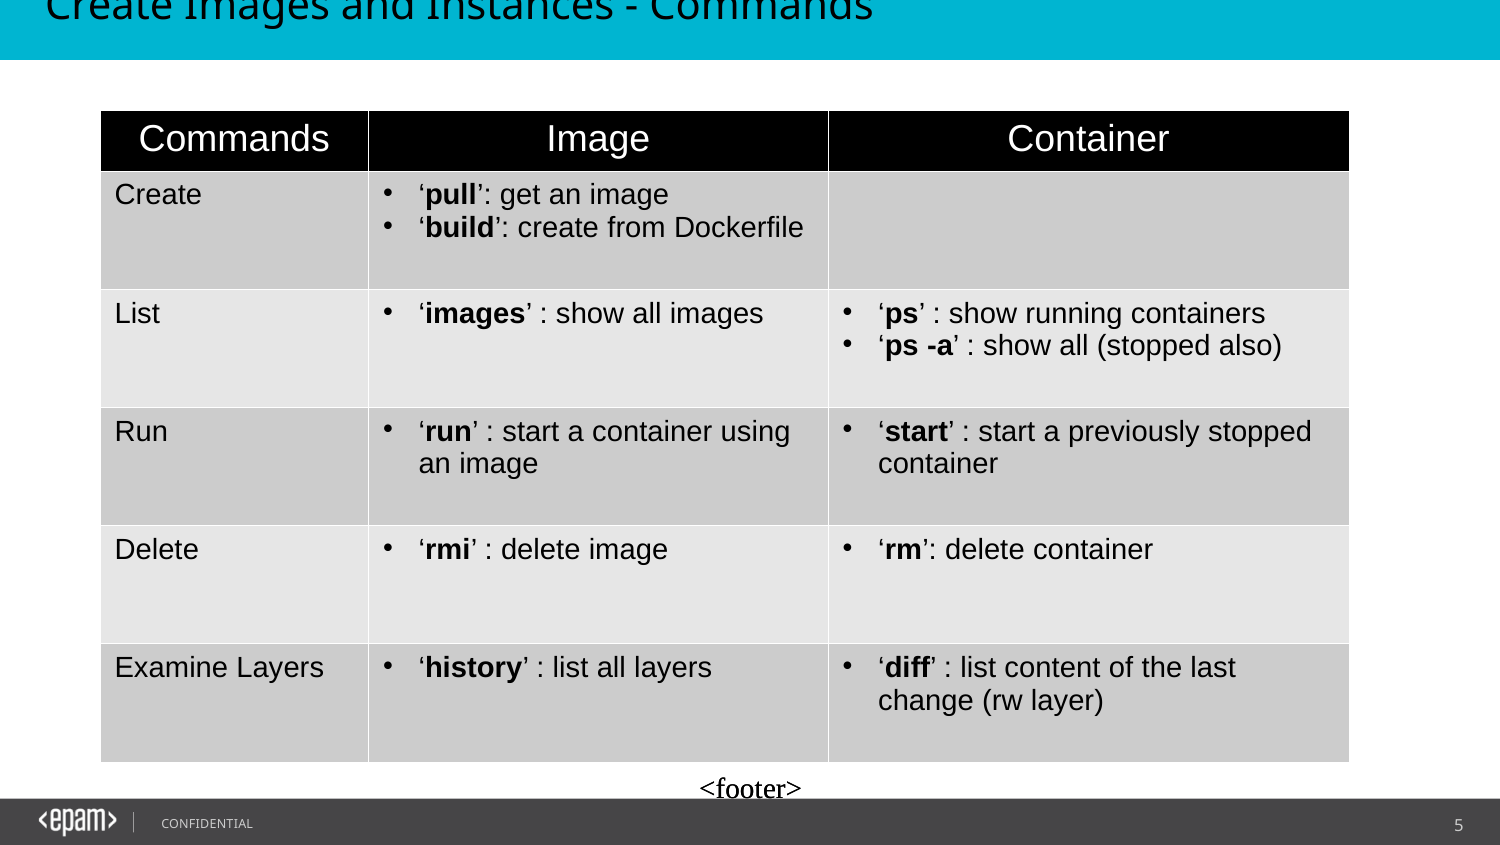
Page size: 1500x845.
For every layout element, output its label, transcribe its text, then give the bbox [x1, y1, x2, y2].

table_cell ‘rmi’ : delete image [369, 526, 828, 643]
table_cell [829, 172, 1349, 289]
table_header Container [829, 111, 1349, 171]
table_cell ‘run’ : start a container using an image [369, 408, 828, 525]
picture [38, 808, 117, 837]
text_box Create Images and Instances - Commands [0, 0, 1500, 60]
table_cell ‘images’ : show all images [369, 290, 828, 407]
table_cell ‘history’ : list all layers [369, 644, 828, 762]
table_header Image [369, 111, 828, 171]
table_cell ‘start’ : start a previously stopped container [829, 408, 1349, 525]
table_cell Delete [101, 526, 368, 643]
table_cell List [101, 290, 368, 407]
table_cell ‘rm’: delete container [829, 526, 1349, 643]
table_cell ‘pull’: get an image ‘build’: create from Dockerfile [369, 172, 828, 289]
table_header Commands [101, 111, 368, 171]
table_cell ‘ps’ : show running containers ‘ps -a’ : show all (stopped also) [829, 290, 1349, 407]
table_cell Run [101, 408, 368, 525]
table_cell ‘diff’ : list content of the last change (rw layer) [829, 644, 1349, 762]
table_cell Examine Layers [101, 644, 368, 762]
table_cell Create [101, 172, 368, 289]
